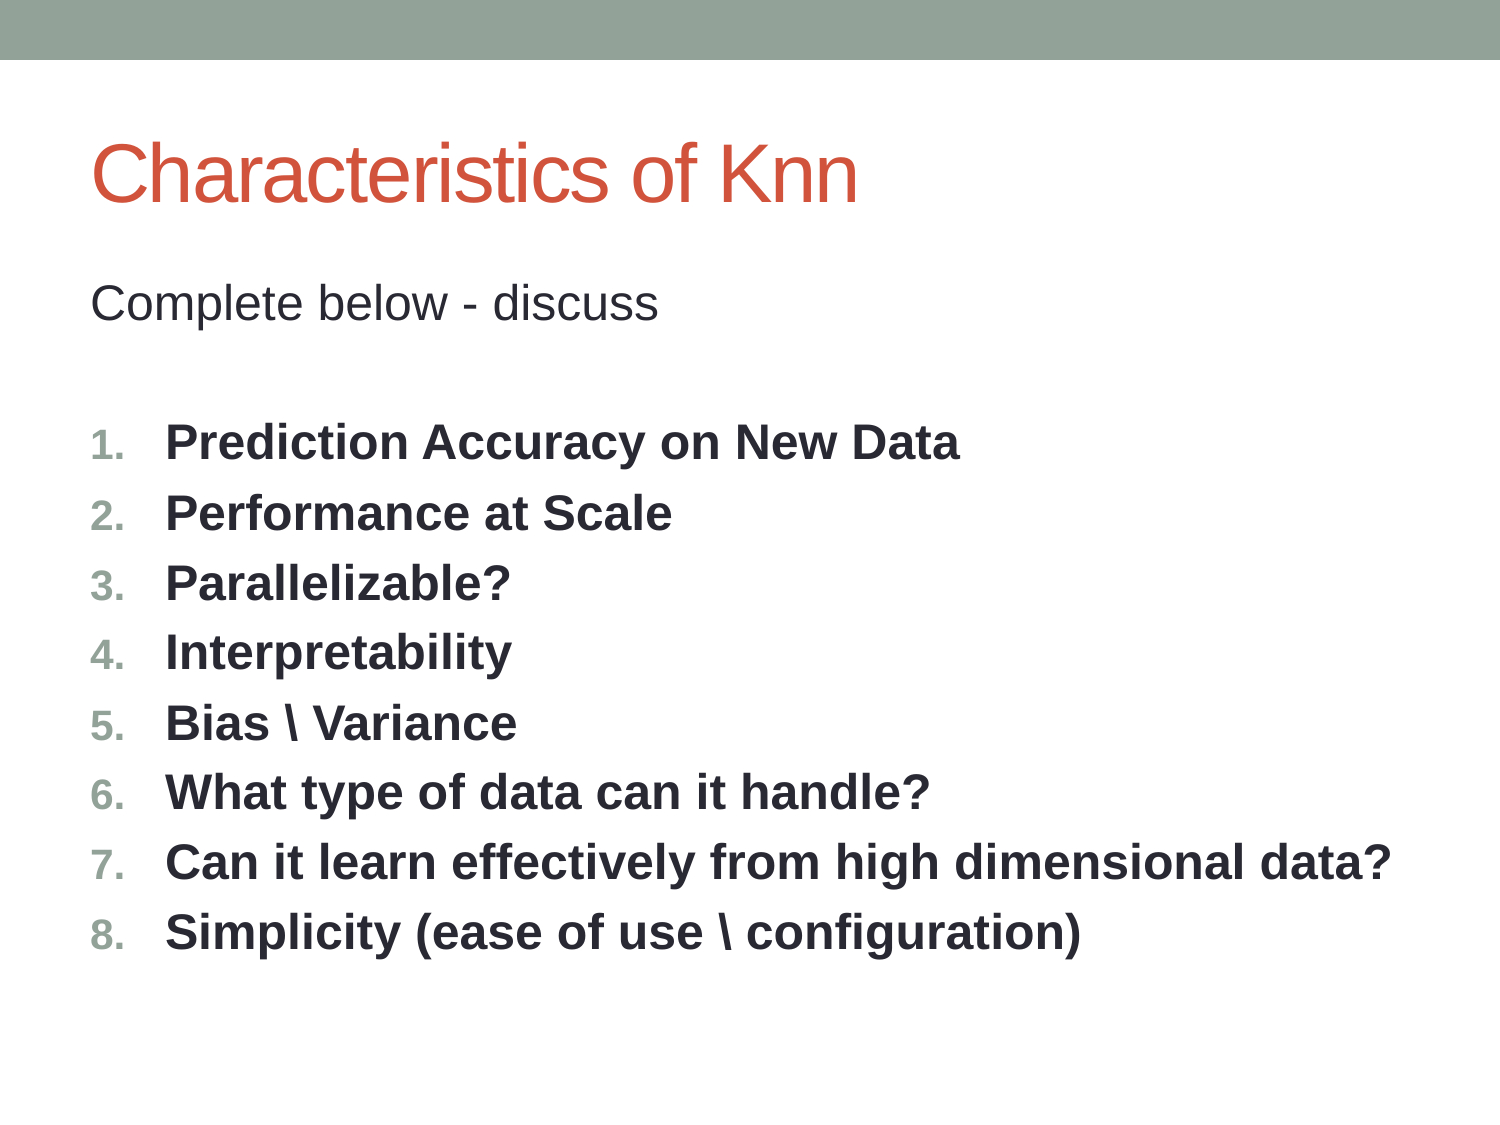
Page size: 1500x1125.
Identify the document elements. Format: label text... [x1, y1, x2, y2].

title Characteristics of Knn [75, 87, 1425, 250]
list Complete below - discuss Prediction Accuracy on New Data Performance at Scale Parallelizable? Interpretability Bias \ Variance What type of data can it handle? Can it learn effectively from high dimensional data? Simplicity (ease of use \ configuration) [75, 262, 1425, 1063]
